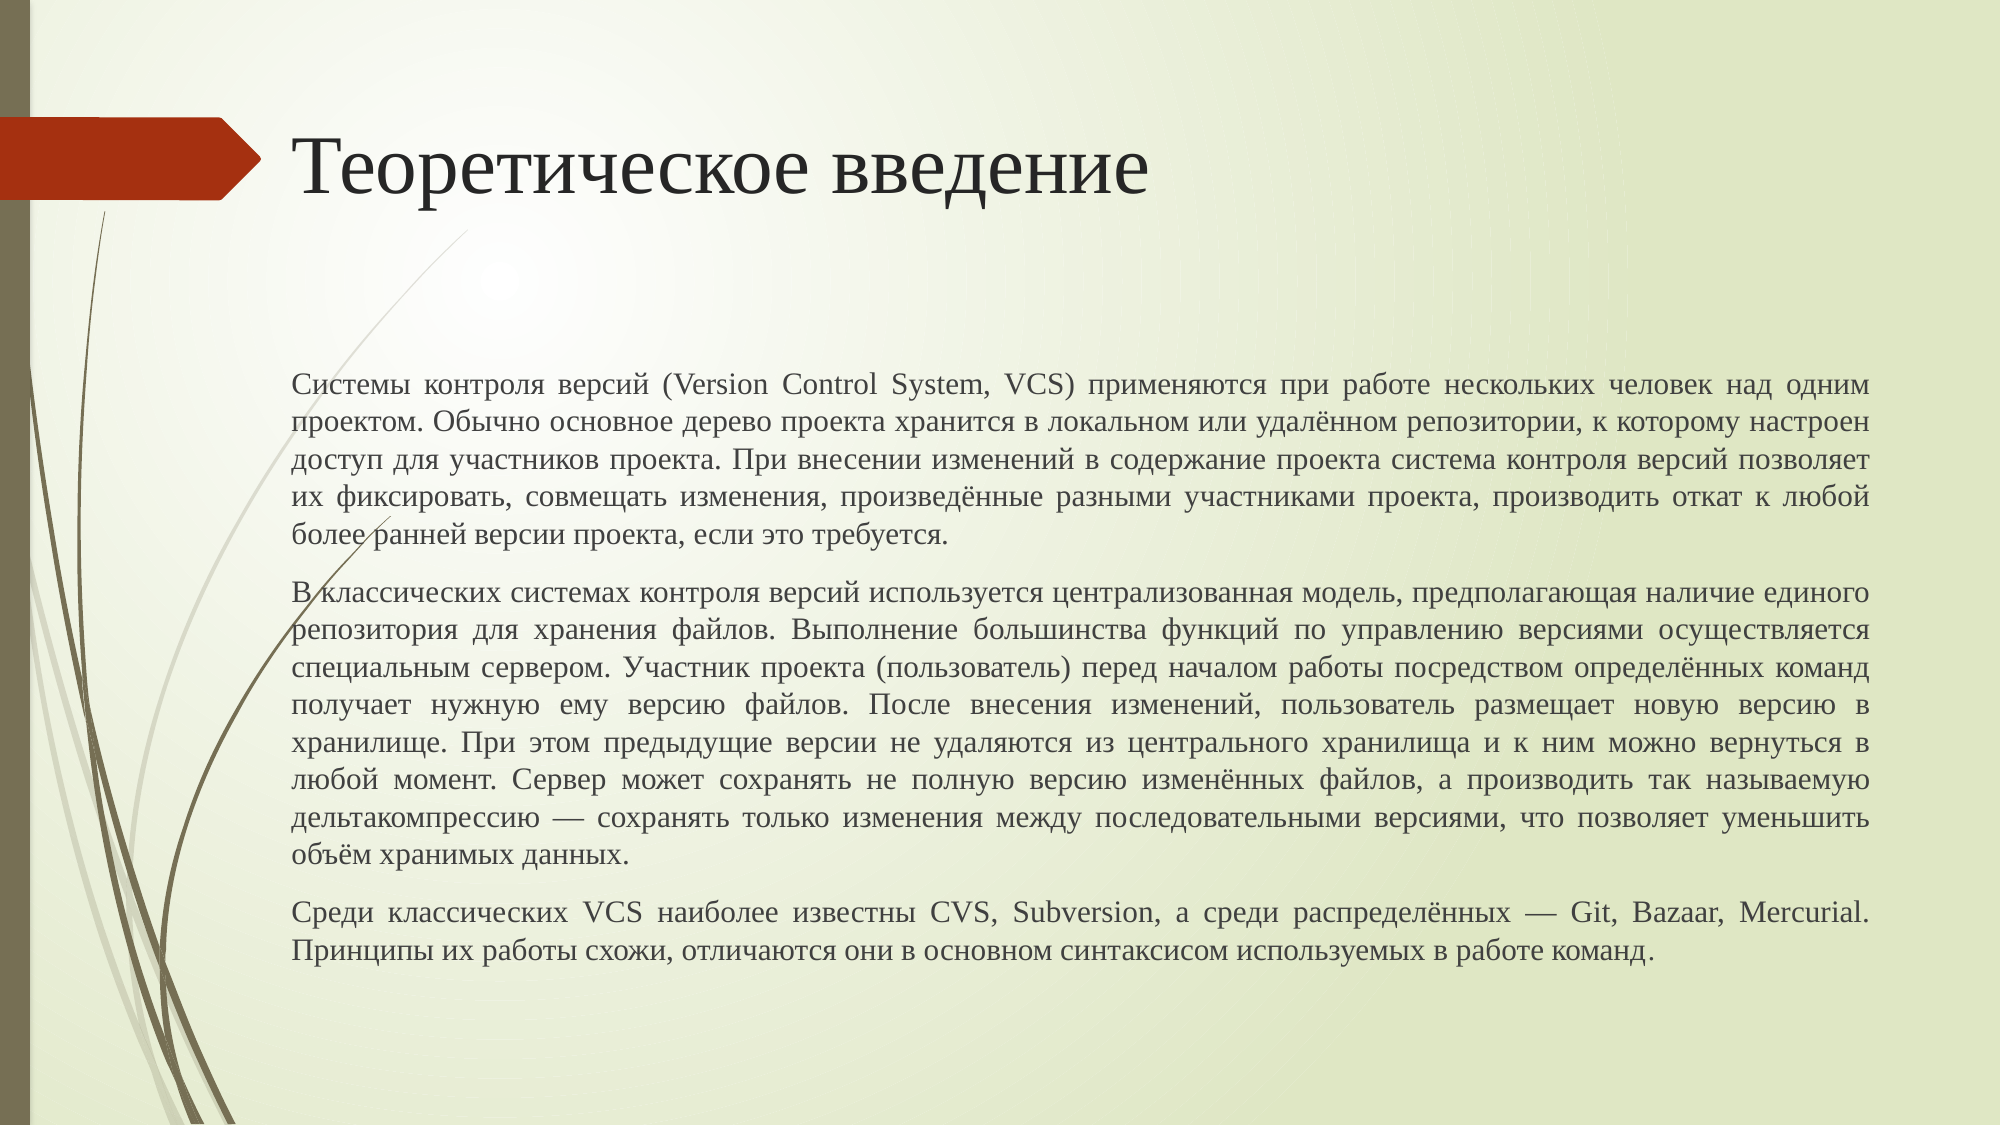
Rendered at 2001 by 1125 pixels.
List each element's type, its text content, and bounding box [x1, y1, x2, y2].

title Теоретическое введение [276, 102, 1888, 313]
list Системы контроля версий (Version Control System, VCS) применяются при работе нескольких человек над одним проектом. Обычно основное дерево проекта хранится в локальном или удалённом репозитории, к которому настроен доступ для участников проекта. При внесении изменений в содержание проекта система контроля версий позволяет их фиксировать, совмещать изменения, произведённые разными участниками проекта, производить откат к любой более ранней версии проекта, если это требуется. В классических системах контроля версий используется централизованная модель, предполагающая наличие единого репозитория для хранения файлов. Выполнение большинства функций по управлению версиями осуществляется специальным сервером. Участник проекта (пользователь) перед началом работы посредством определённых команд получает нужную ему версию файлов. После внесения изменений, пользователь размещает новую версию в хранилище. При этом предыдущие версии не удаляются из центрального хранилища и к ним можно вернуться в любой момент. Сервер может сохранять не полную версию изменённых файлов, а производить так называемую дельтакомпрессию — сохранять только изменения между последовательными версиями, что позволяет уменьшить объём хранимых данных. Среди классических VCS наиболее известны CVS, Subversion, а среди распределённых — Git, Bazaar, Mercurial. Принципы их работы схожи, отличаются они в основном синтаксисом используемых в работе команд. [276, 355, 1888, 1039]
